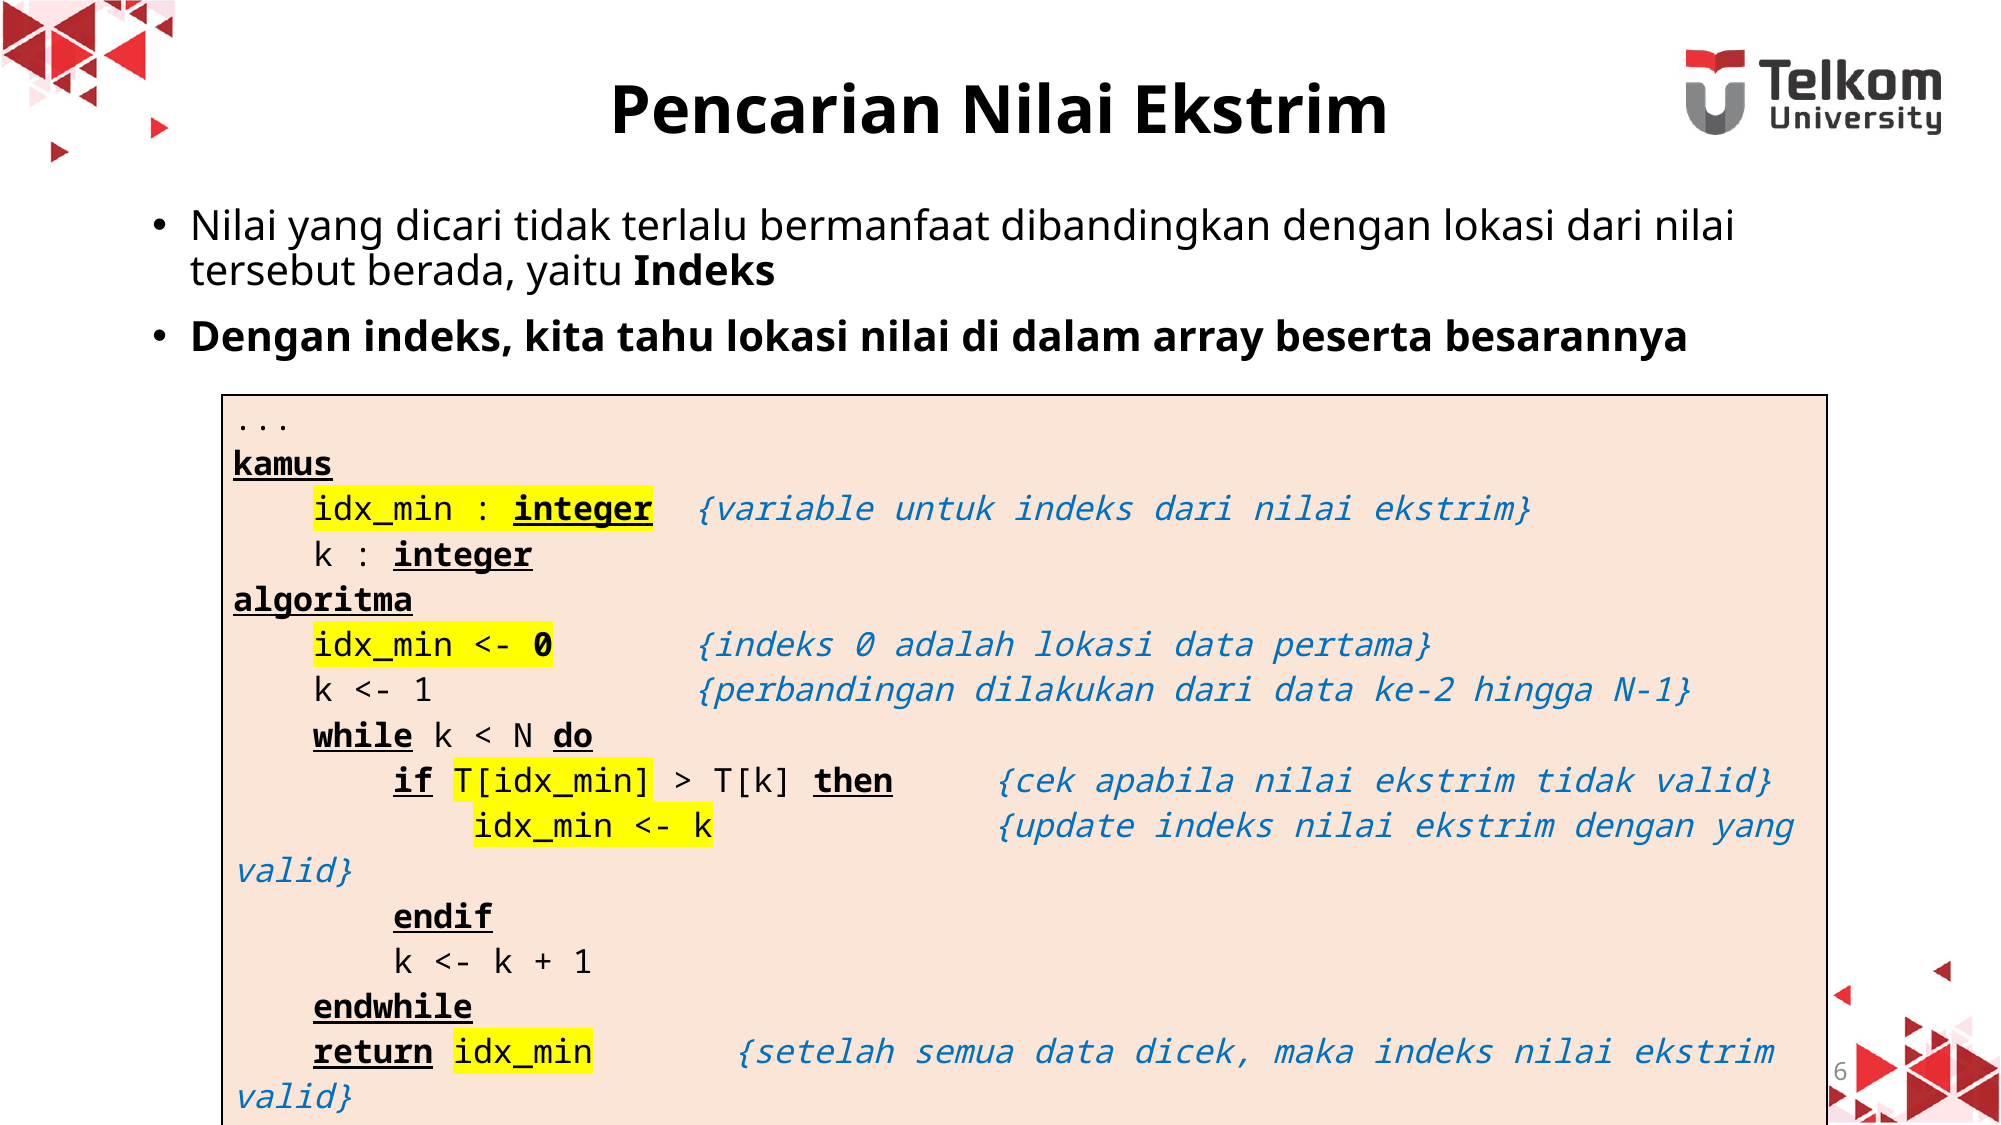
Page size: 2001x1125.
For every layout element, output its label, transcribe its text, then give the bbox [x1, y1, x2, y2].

picture [0, 0, 2001, 1125]
table_header ... kamus idx_min : integer {variable untuk indeks dari nilai ekstrim} k : integer algoritma idx_min <- 0 {indeks 0 adalah lokasi data pertama} k <- 1 {perbandingan dilakukan dari data ke-2 hingga N-1} while k < N do if T[idx_min] > T[k] then {cek apabila nilai ekstrim tidak valid} idx_min <- k {update indeks nilai ekstrim dengan yang valid} endif k <- k + 1 endwhile return idx_min {setelah semua data dicek, maka indeks nilai ekstrim valid} endfunction [223, 396, 1826, 1125]
slide_number 6 [1828, 1042, 1863, 1103]
title Pencarian Nilai Ekstrim [137, 59, 1863, 165]
list Nilai yang dicari tidak terlalu bermanfaat dibandingkan dengan lokasi dari nilai tersebut berada, yaitu Indeks Dengan indeks, kita tahu lokasi nilai di dalam array beserta besarannya [137, 196, 1863, 1014]
